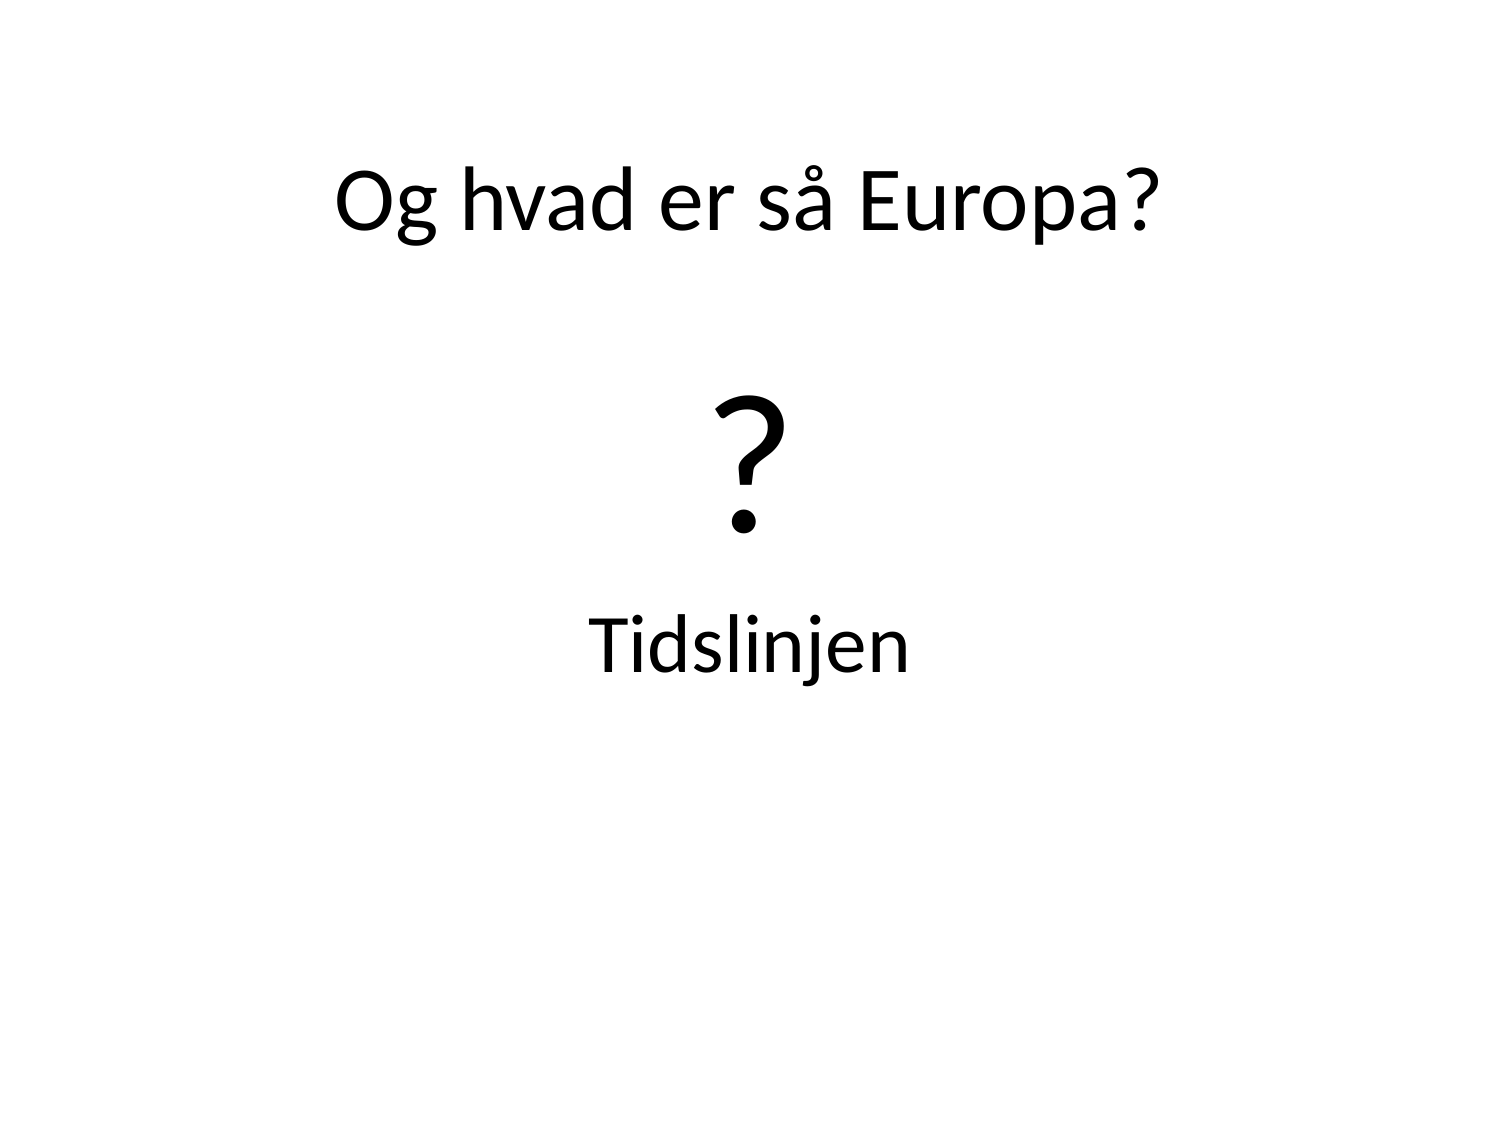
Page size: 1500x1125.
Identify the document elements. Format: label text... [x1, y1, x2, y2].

title Og hvad er så Europa? [112, 99, 1388, 288]
list ? Tidslinjen [112, 324, 1388, 1000]
